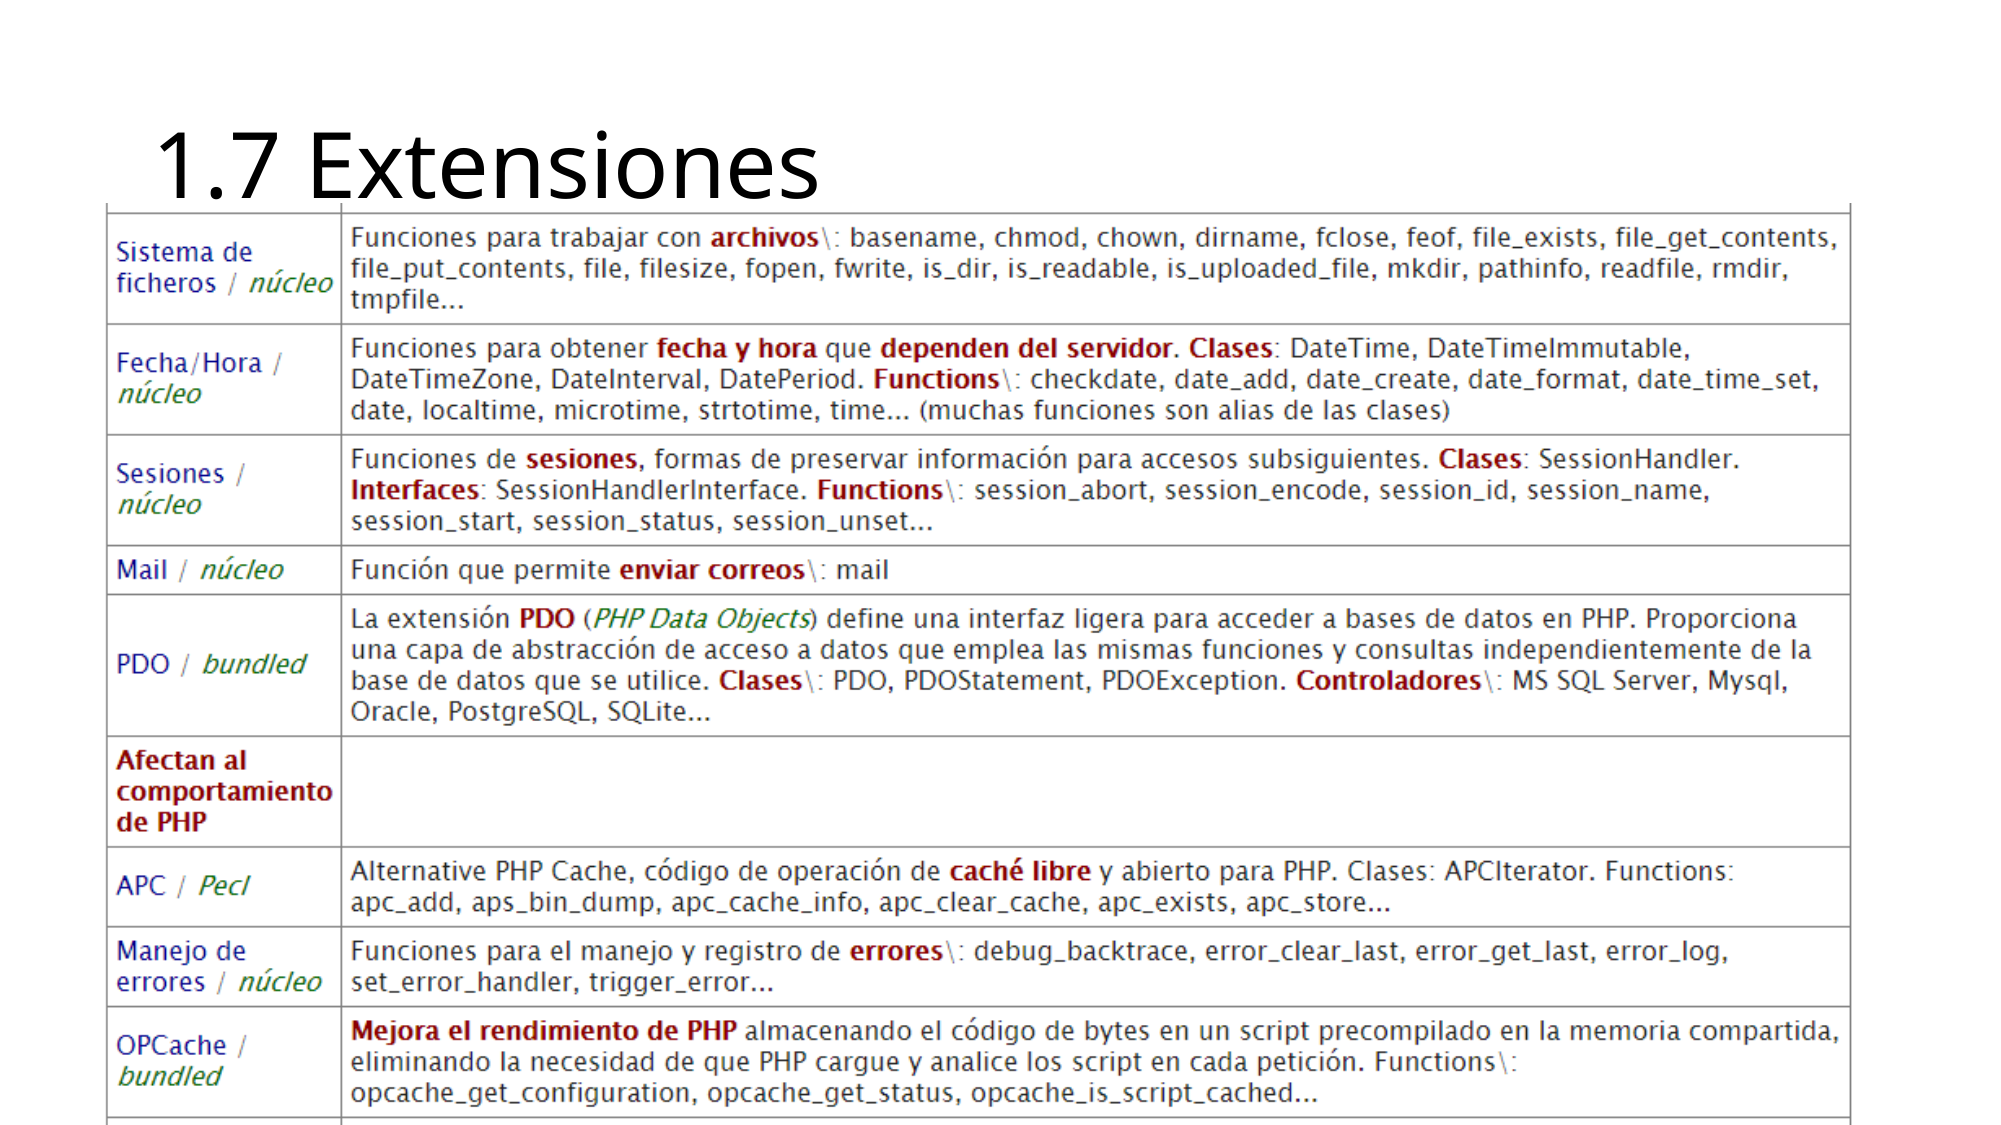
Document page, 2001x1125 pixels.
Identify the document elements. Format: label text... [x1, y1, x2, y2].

title 1.7 Extensiones [137, 59, 1863, 203]
picture [95, 203, 1863, 1125]
